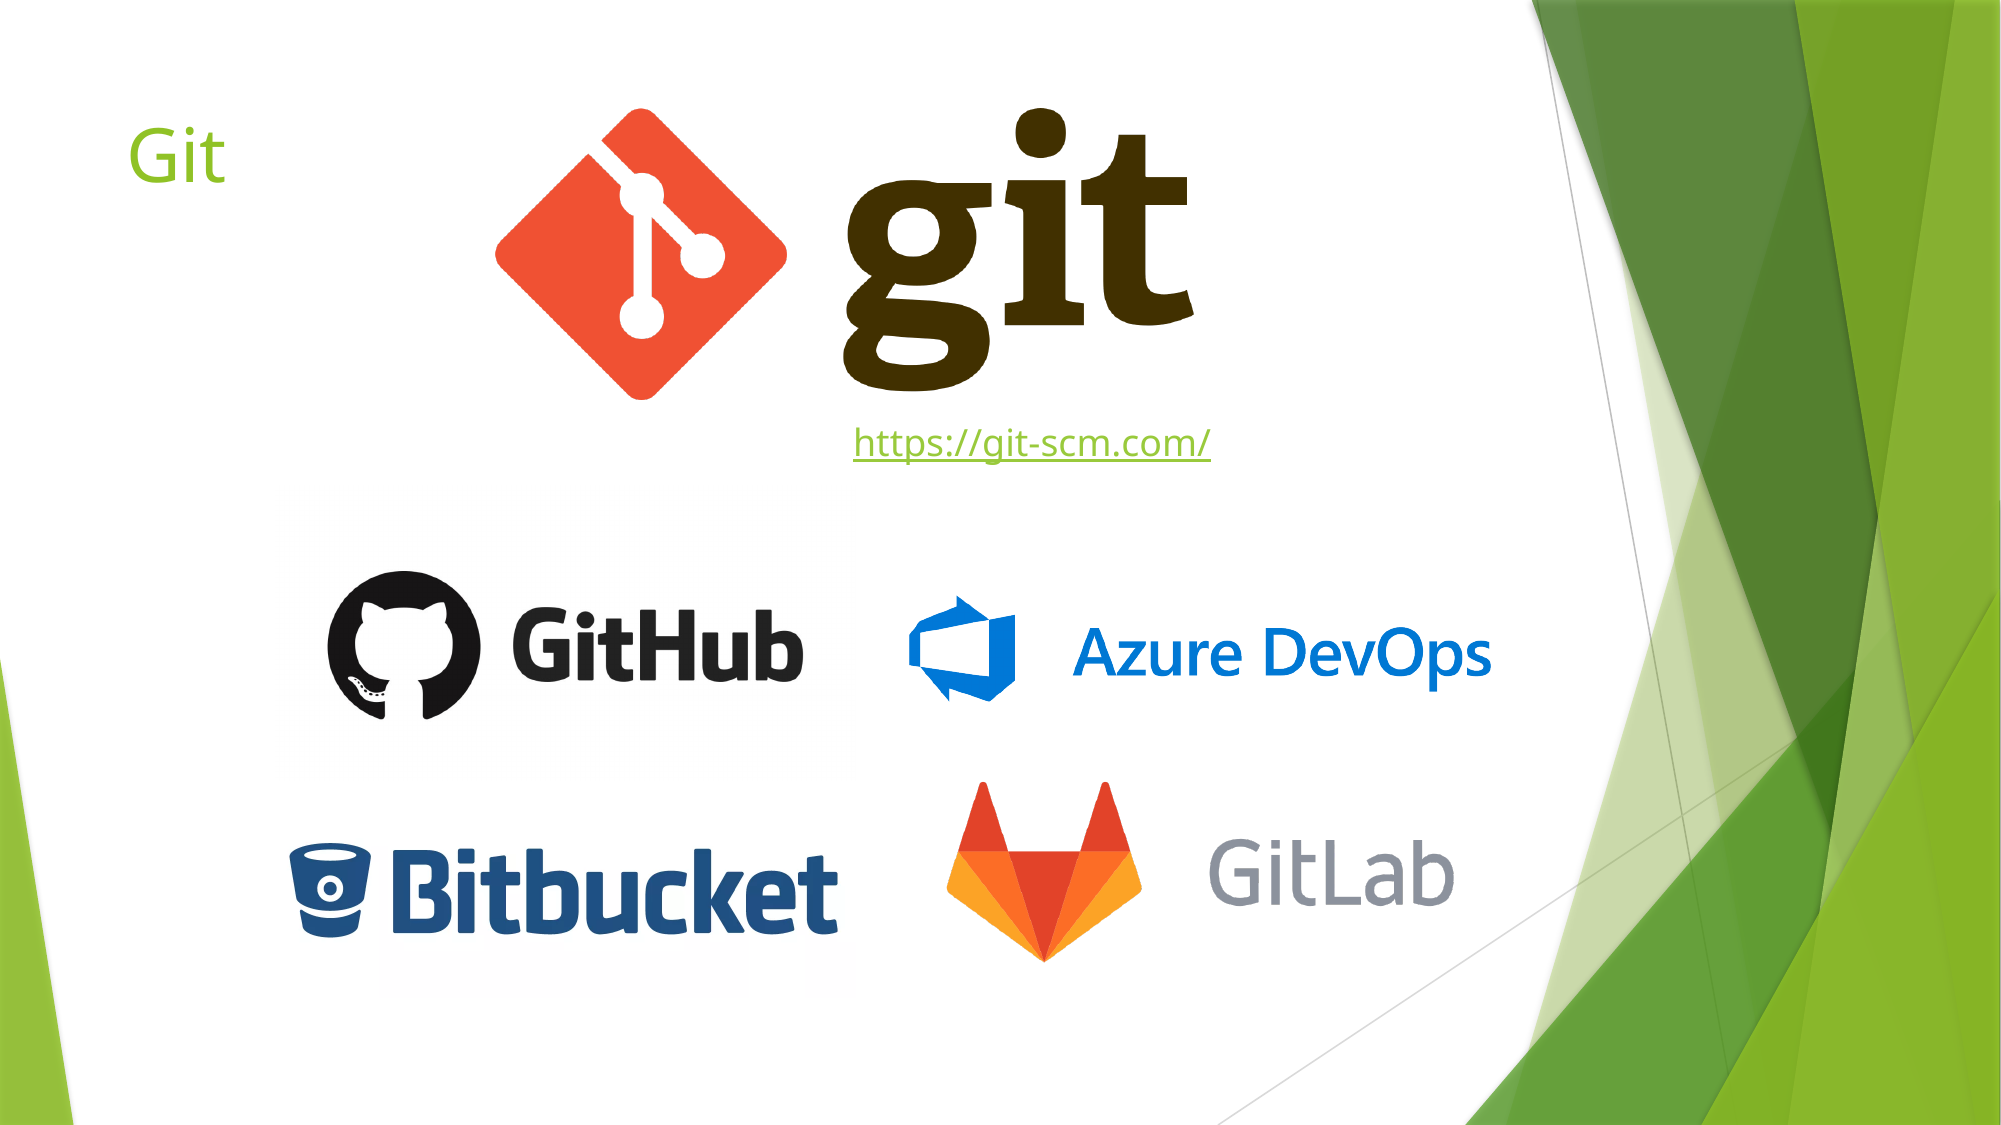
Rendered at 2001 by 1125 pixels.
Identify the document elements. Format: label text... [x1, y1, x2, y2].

picture [274, 484, 857, 998]
text_box https://git-scm.com/ [838, 411, 1227, 478]
picture [909, 595, 1491, 703]
picture [945, 781, 1455, 963]
title Git [111, 99, 1522, 317]
picture [494, 107, 1217, 401]
